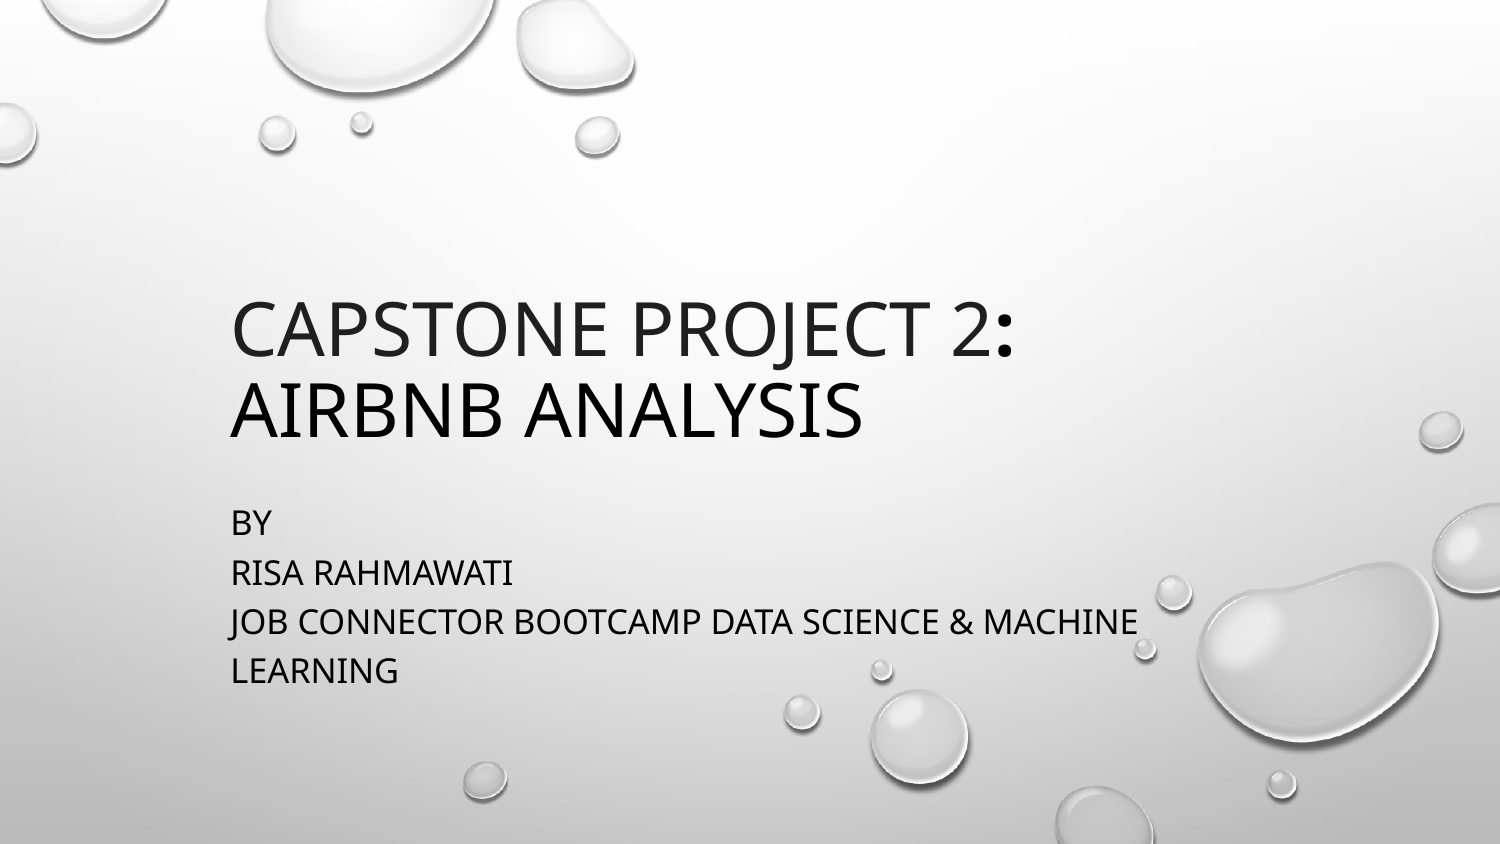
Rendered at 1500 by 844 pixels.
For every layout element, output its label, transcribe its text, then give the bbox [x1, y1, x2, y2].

picture [0, 0, 1500, 844]
subtitle By Risa Rahmawati Job Connector Bootcamp Data Science & Machine Learning [215, 478, 1285, 647]
title CAPSTONE PROJECT 2: Airbnb Analysis [215, 160, 1285, 469]
